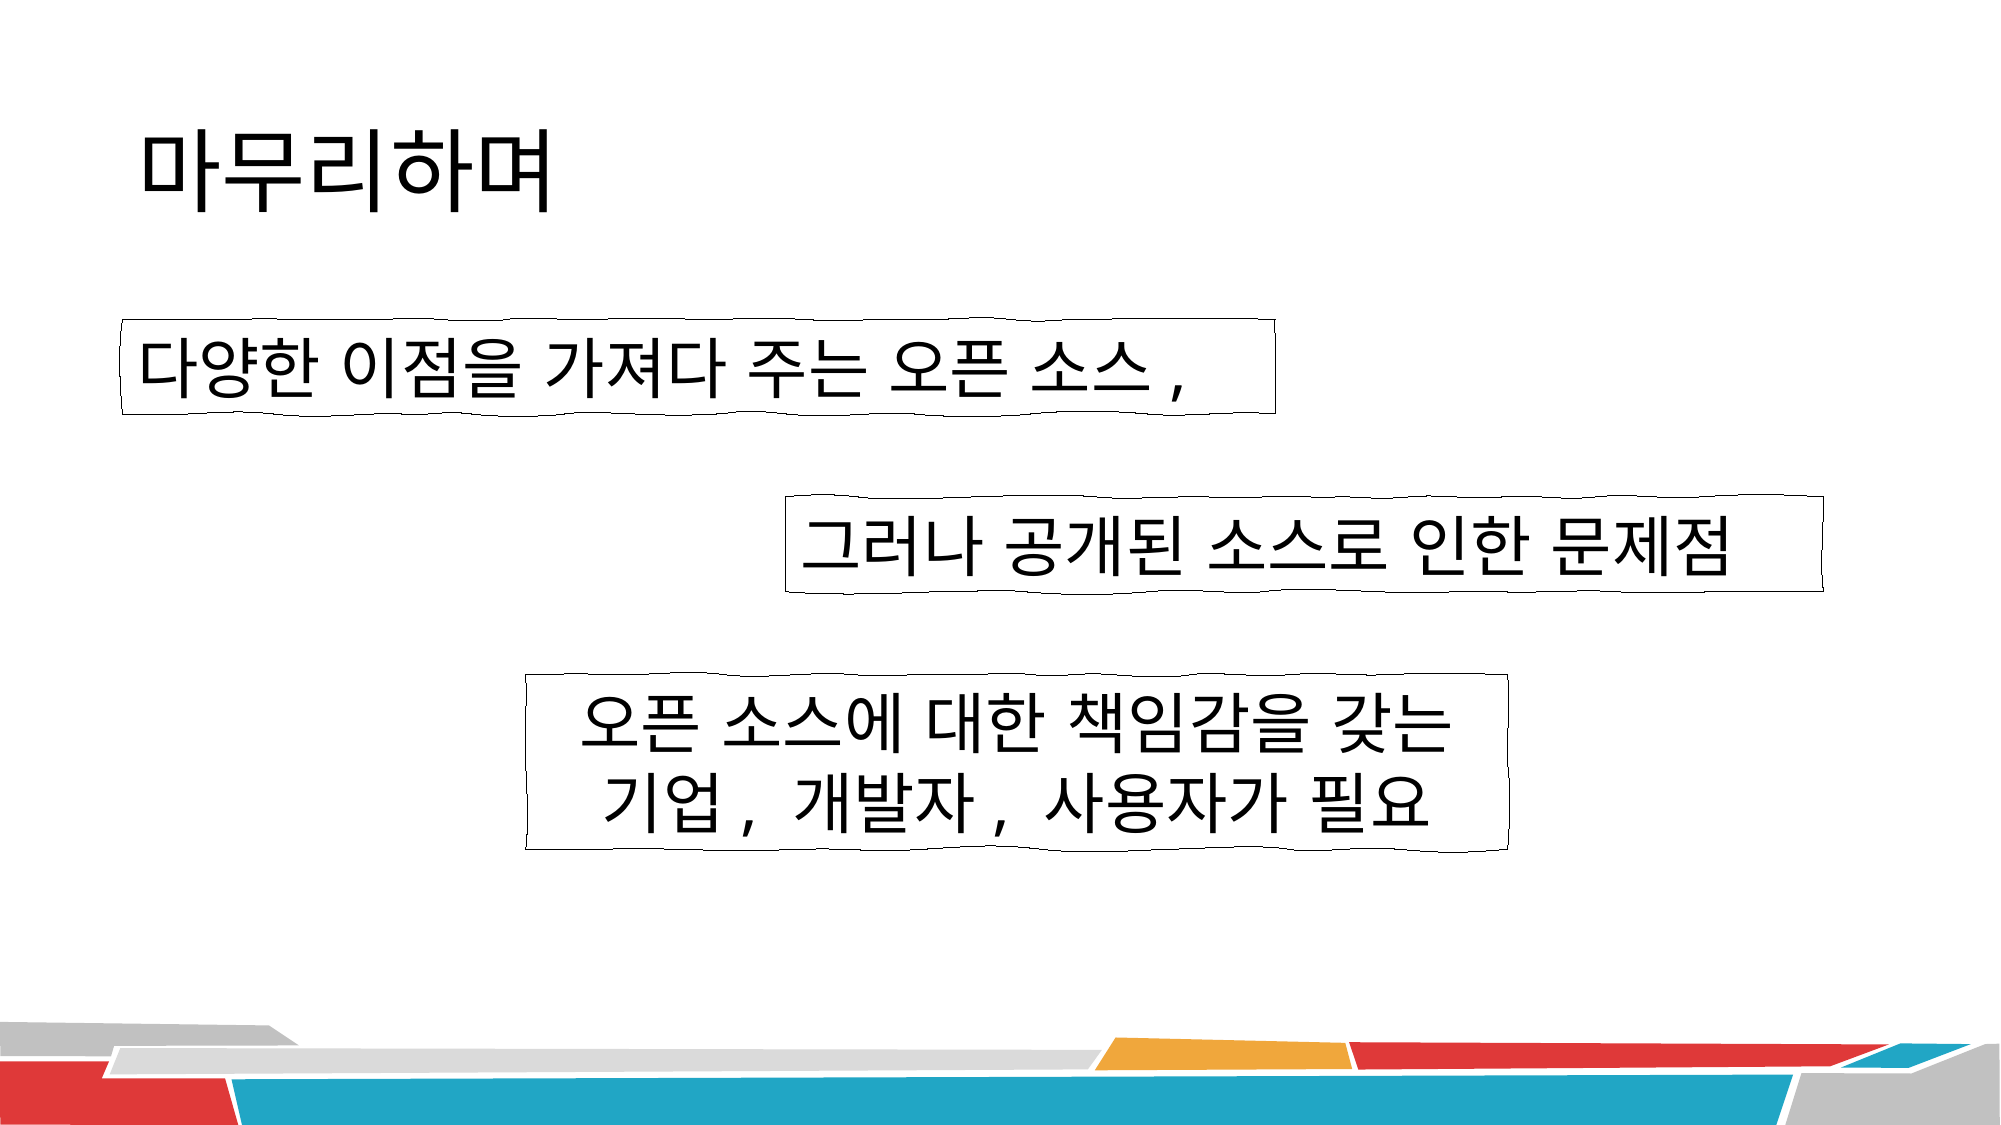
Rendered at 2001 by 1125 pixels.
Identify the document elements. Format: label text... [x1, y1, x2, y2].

text_box 오픈 소스에 대한 책임감을 갖는 기업, 개발자, 사용자가 필요 [524, 671, 1510, 853]
text_box 마무리하며 [122, 106, 1508, 239]
text_box 다양한 이점을 가져다 주는 오픈 소스, [119, 314, 1276, 417]
text_box 그러나 공개된 소스로 인한 문제점 [783, 494, 1825, 595]
